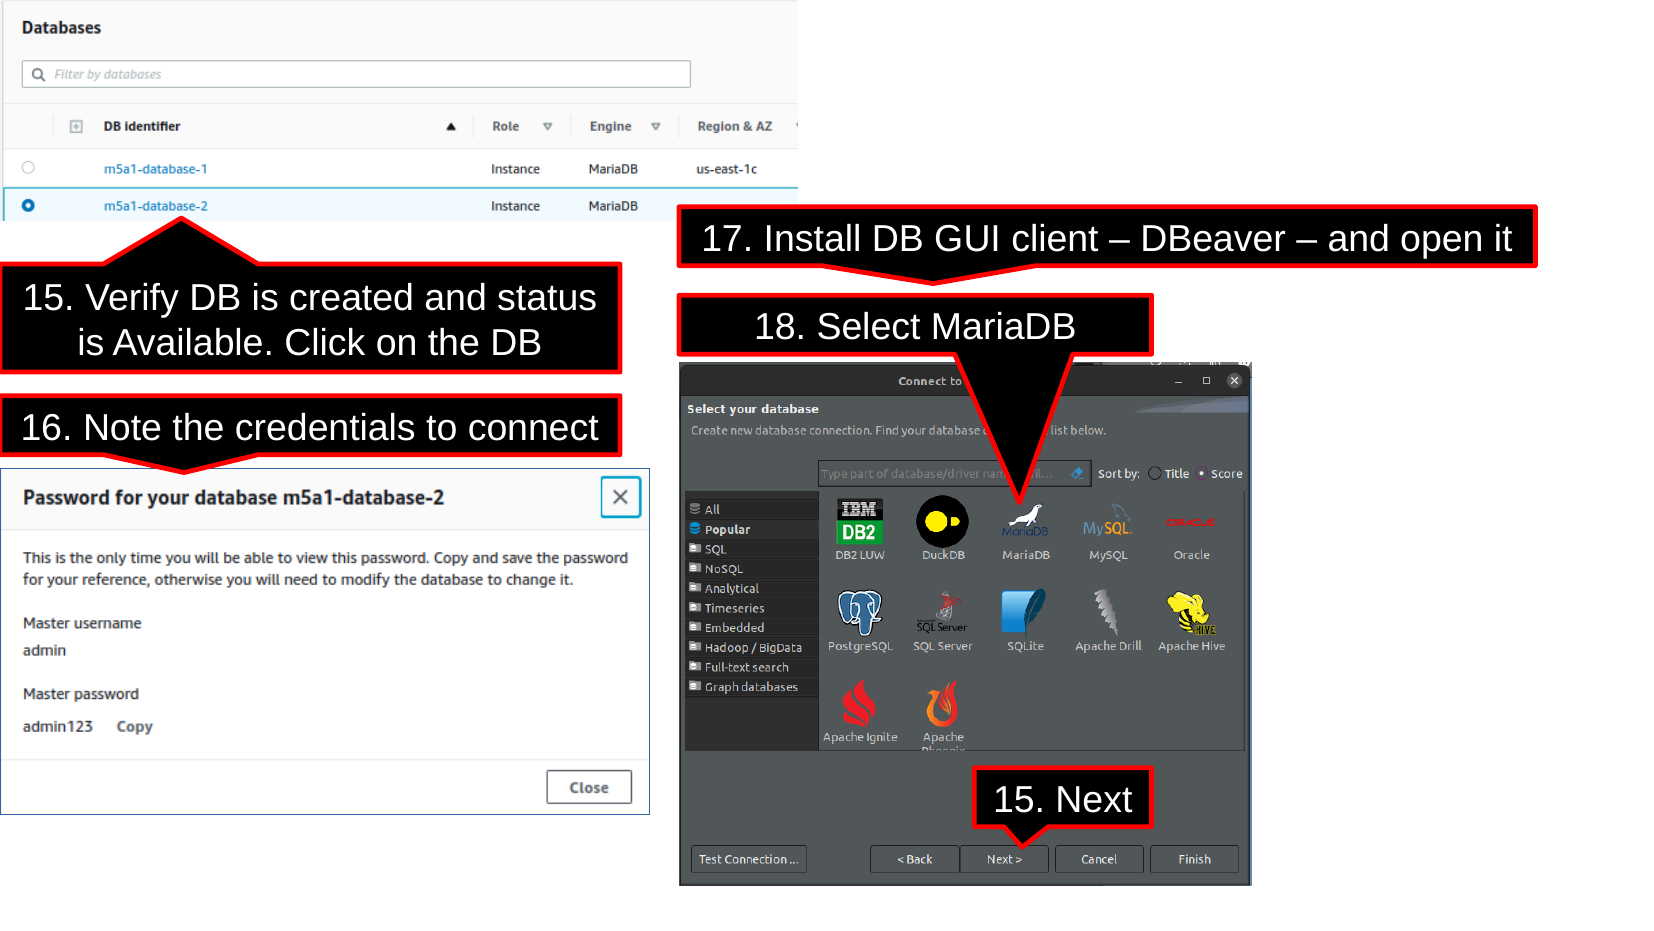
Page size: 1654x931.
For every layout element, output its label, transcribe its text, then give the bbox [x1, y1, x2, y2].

picture [678, 362, 1252, 887]
picture [0, 468, 650, 816]
picture [0, 0, 798, 221]
text_box 15. Verify DB is created and status is Available. Click on the DB [0, 230, 621, 372]
text_box 18. Select MariaDB [679, 295, 1152, 360]
text_box 16. Note the credentials to connect [0, 395, 621, 466]
text_box 17. Install DB GUI client – DBeaver – and open it [679, 206, 1536, 284]
